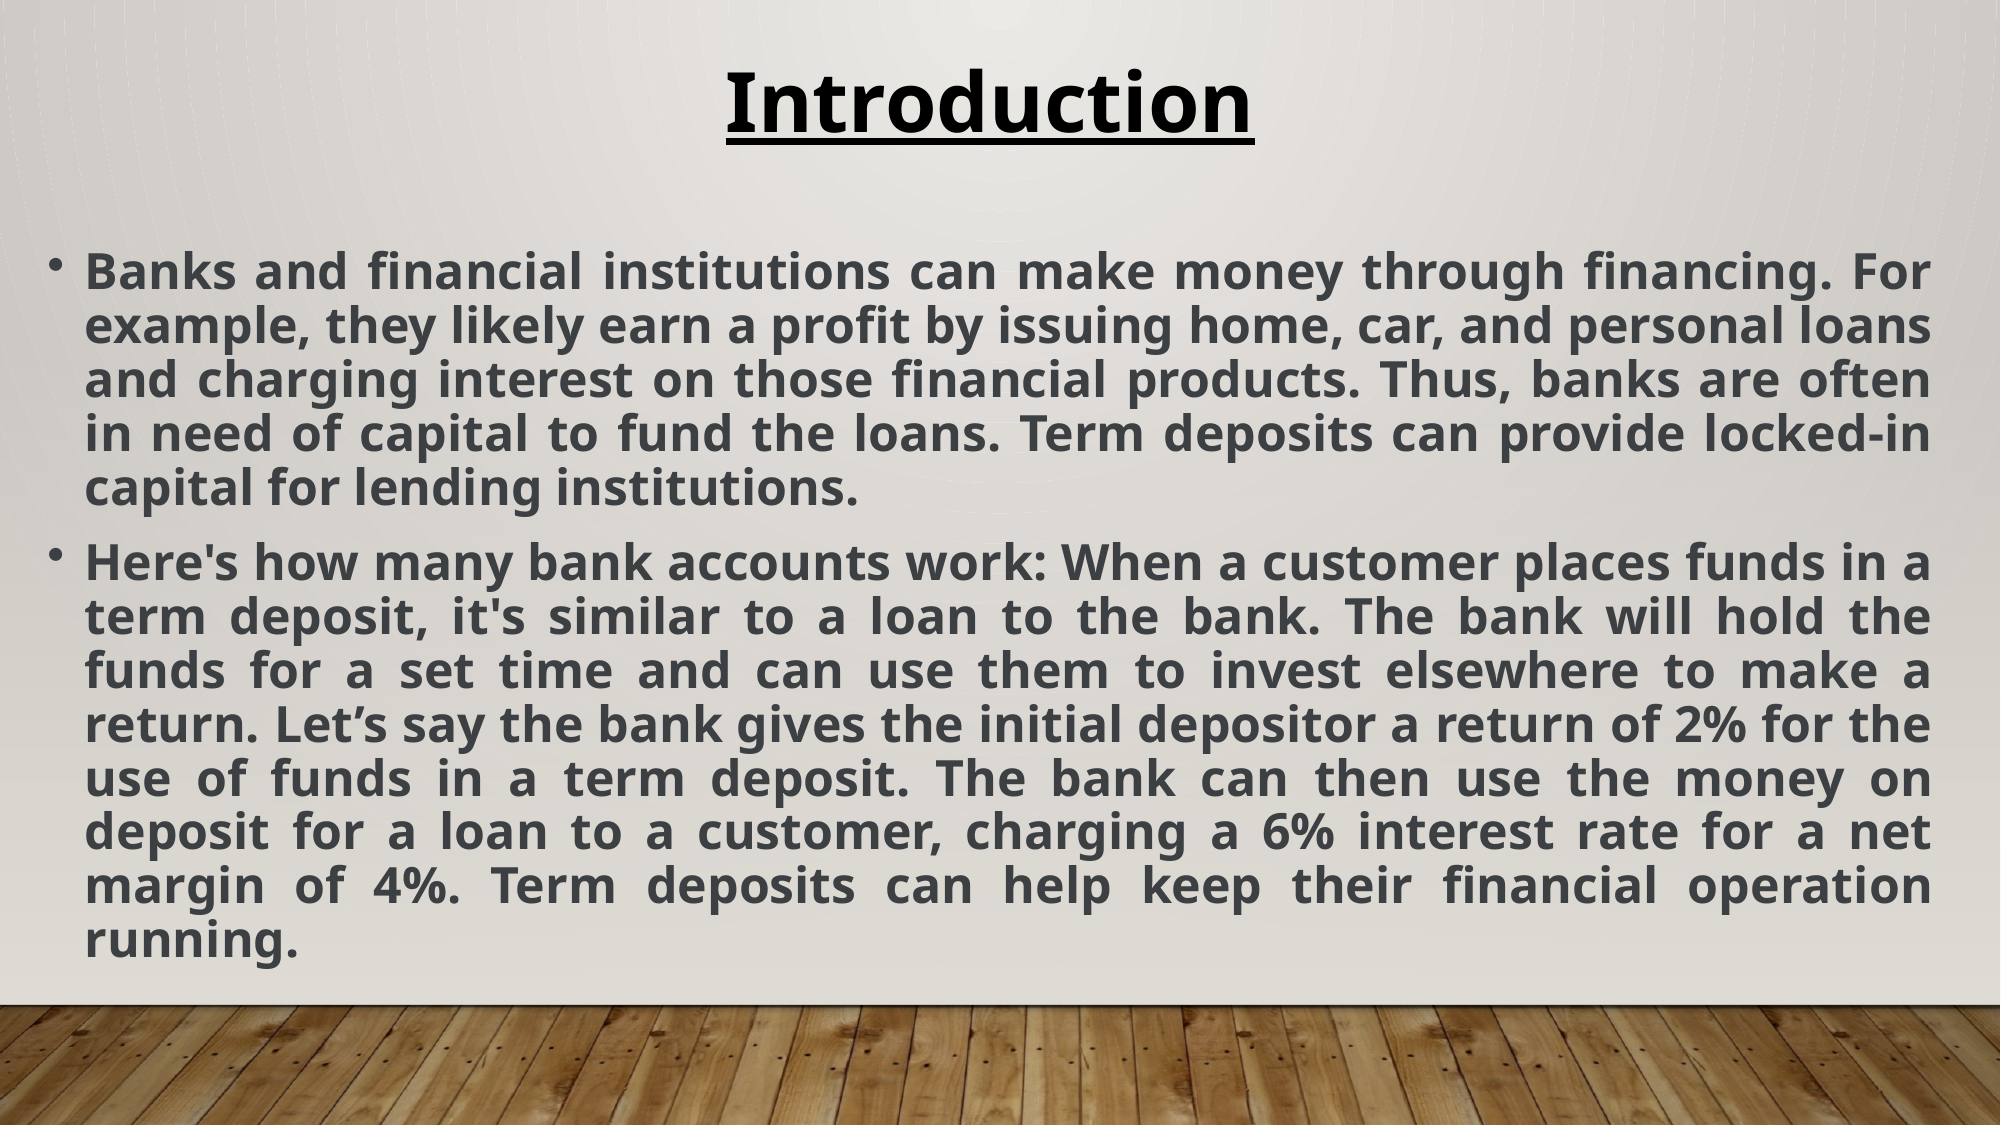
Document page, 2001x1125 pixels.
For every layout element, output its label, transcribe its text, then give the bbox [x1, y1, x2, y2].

text_box Introduction [32, 41, 1949, 157]
text_box Banks and financial institutions can make money through financing. For example, they likely earn a profit by issuing home, car, and personal loans and charging interest on those financial products. Thus, banks are often in need of capital to fund the loans. Term deposits can provide locked-in capital for lending institutions. Here's how many bank accounts work: When a customer places funds in a term deposit, it's similar to a loan to the bank. The bank will hold the funds for a set time and can use them to invest elsewhere to make a return. Let’s say the bank gives the initial depositor a return of 2% for the use of funds in a term deposit. The bank can then use the money on deposit for a loan to a customer, charging a 6% interest rate for a net margin of 4%. Term deposits can help keep their financial operation running. [32, 238, 1949, 977]
picture [0, 1005, 2000, 1125]
